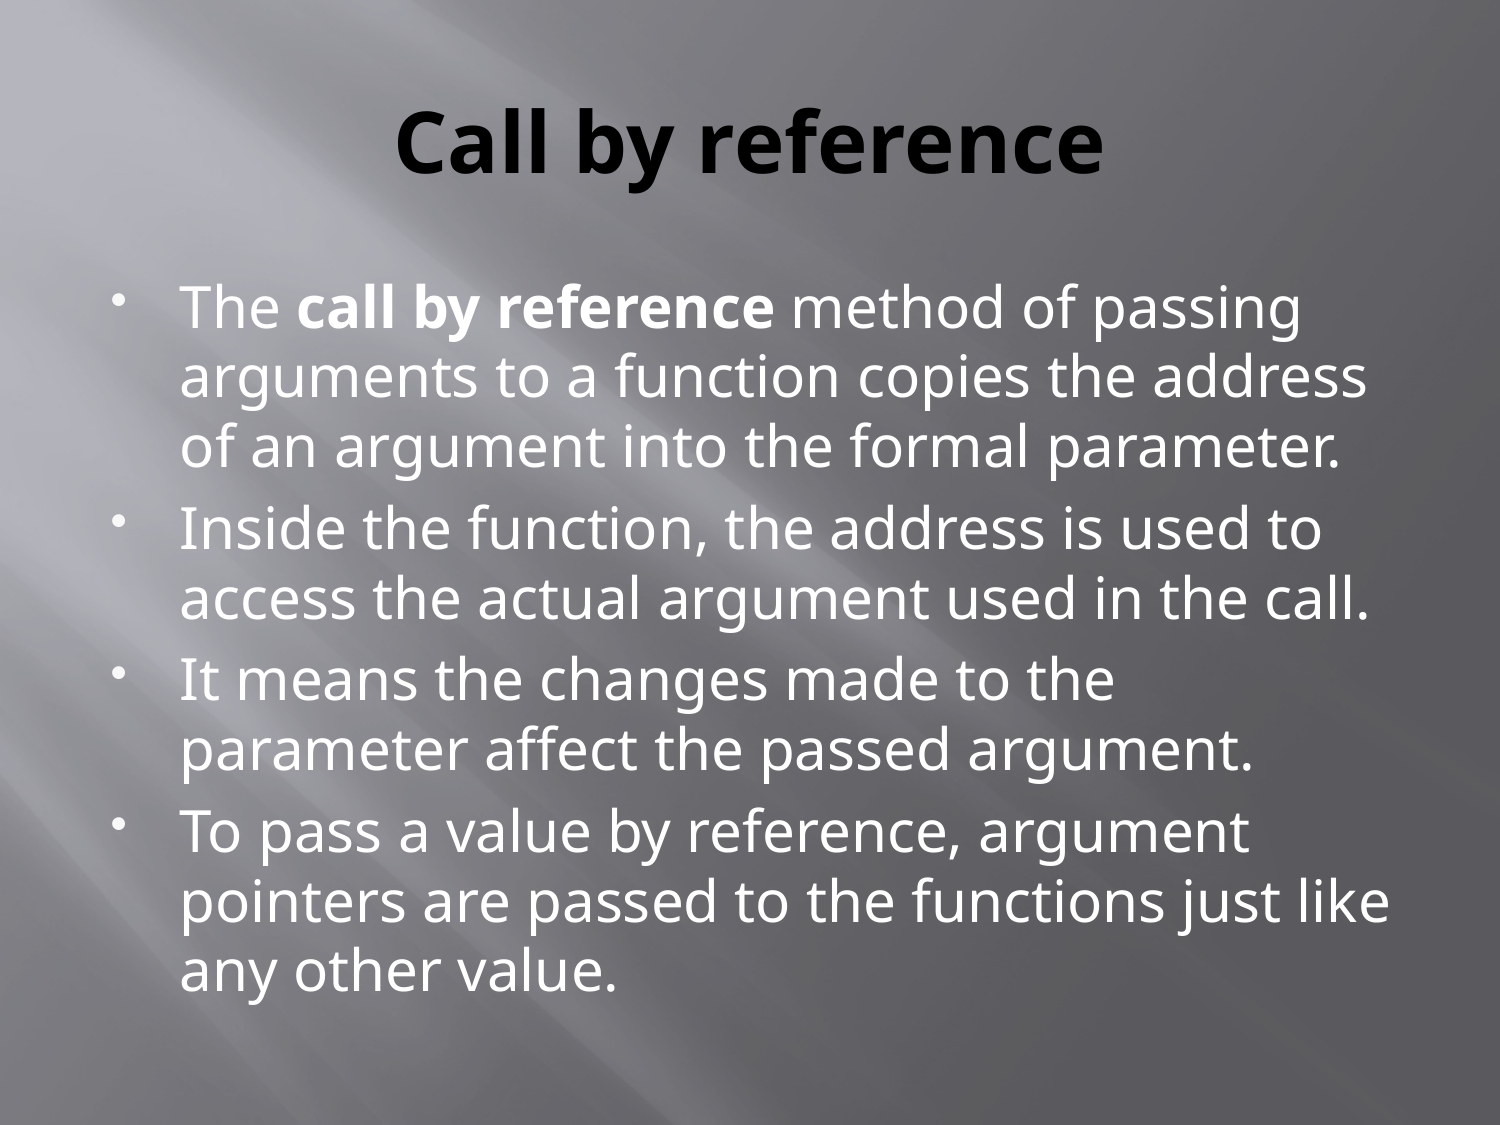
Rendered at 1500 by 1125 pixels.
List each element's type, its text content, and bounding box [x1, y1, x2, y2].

title Call by reference [75, 45, 1425, 233]
list The call by reference method of passing arguments to a function copies the address of an argument into the formal parameter. Inside the function, the address is used to access the actual argument used in the call. It means the changes made to the parameter affect the passed argument. To pass a value by reference, argument pointers are passed to the functions just like any other value. [75, 262, 1425, 1035]
